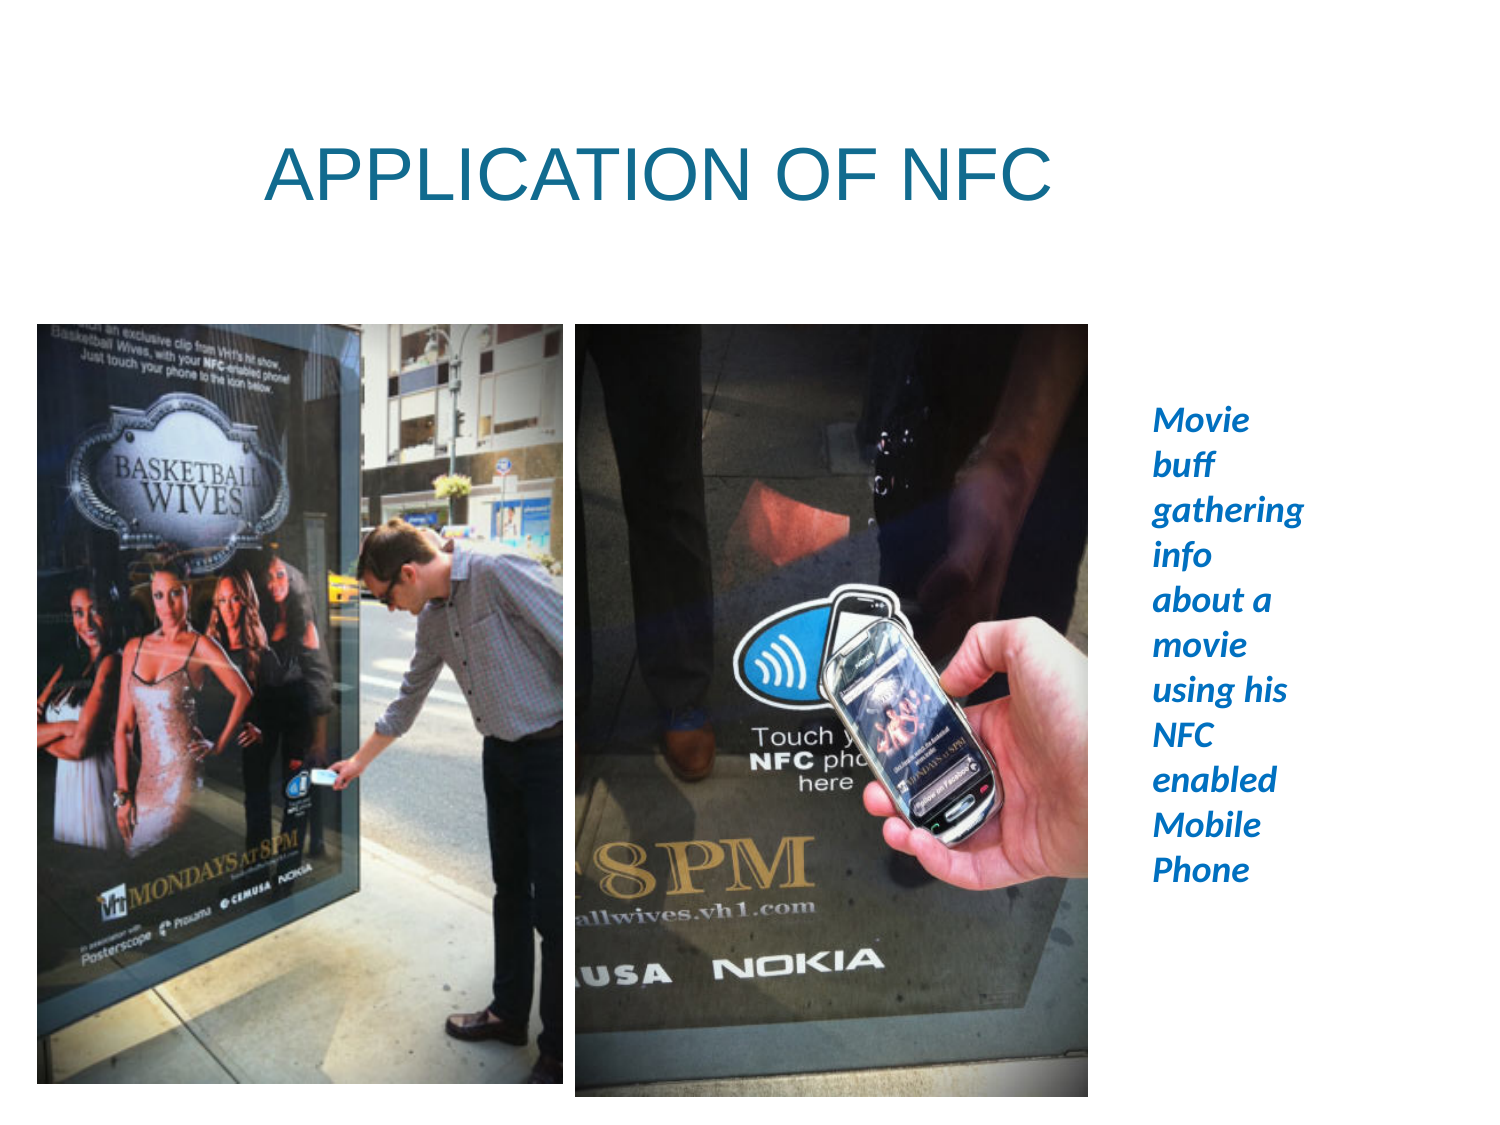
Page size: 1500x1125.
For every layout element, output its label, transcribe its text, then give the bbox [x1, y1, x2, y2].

title APPLICATION OF NFC [264, 121, 1236, 211]
picture [574, 324, 1088, 1097]
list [37, 324, 563, 1084]
text_box Movie buff gathering info about a movie using his NFC enabled Mobile Phone [1137, 387, 1325, 898]
